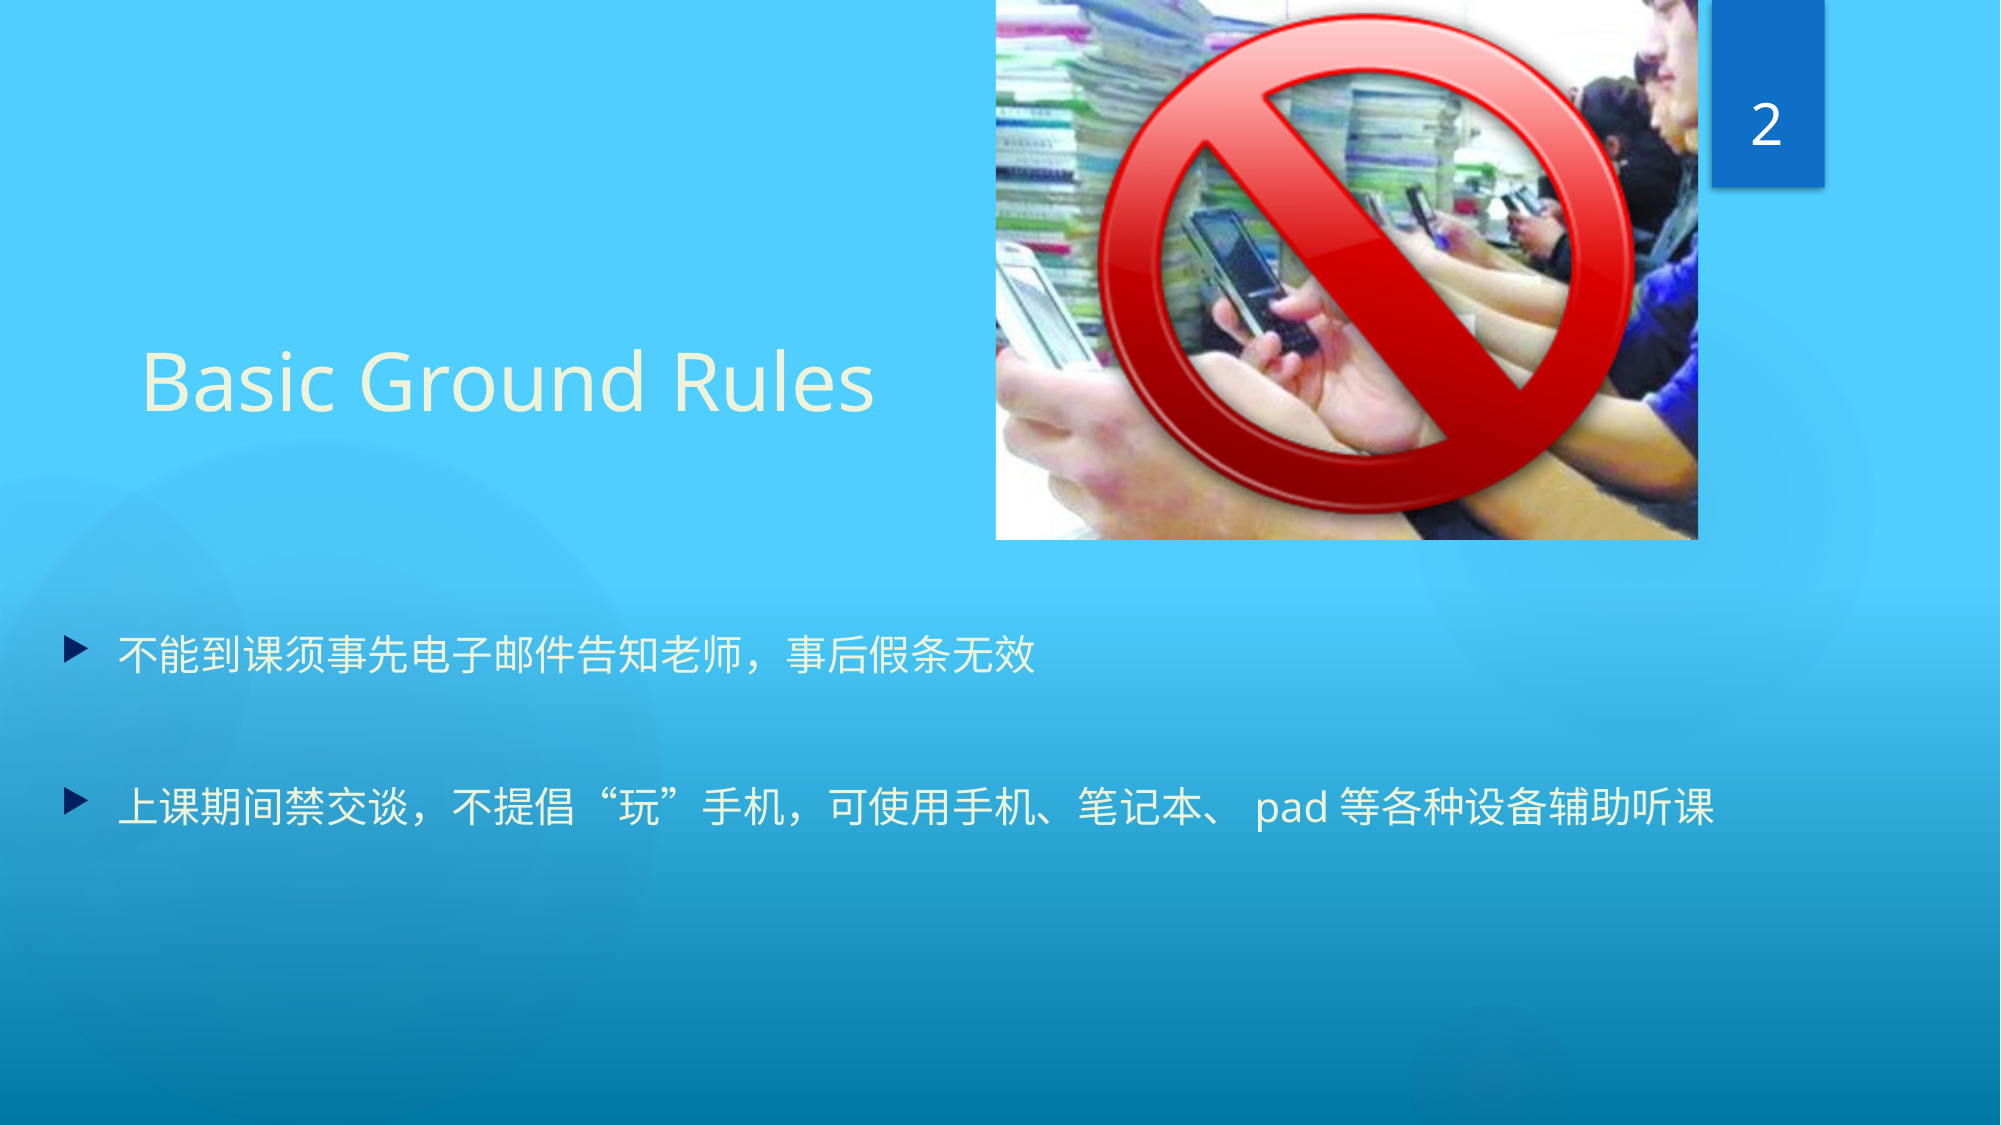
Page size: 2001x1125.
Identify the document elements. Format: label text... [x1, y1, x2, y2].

list 不能到课须事先电子邮件告知老师，事后假条无效 上课期间禁交谈，不提倡“玩”手机，可使用手机、笔记本、pad等各种设备辅助听课 [46, 469, 1780, 1032]
title Basic Ground Rules [124, 322, 920, 437]
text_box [995, 0, 1699, 540]
slide_number 2 [1705, 48, 1836, 175]
